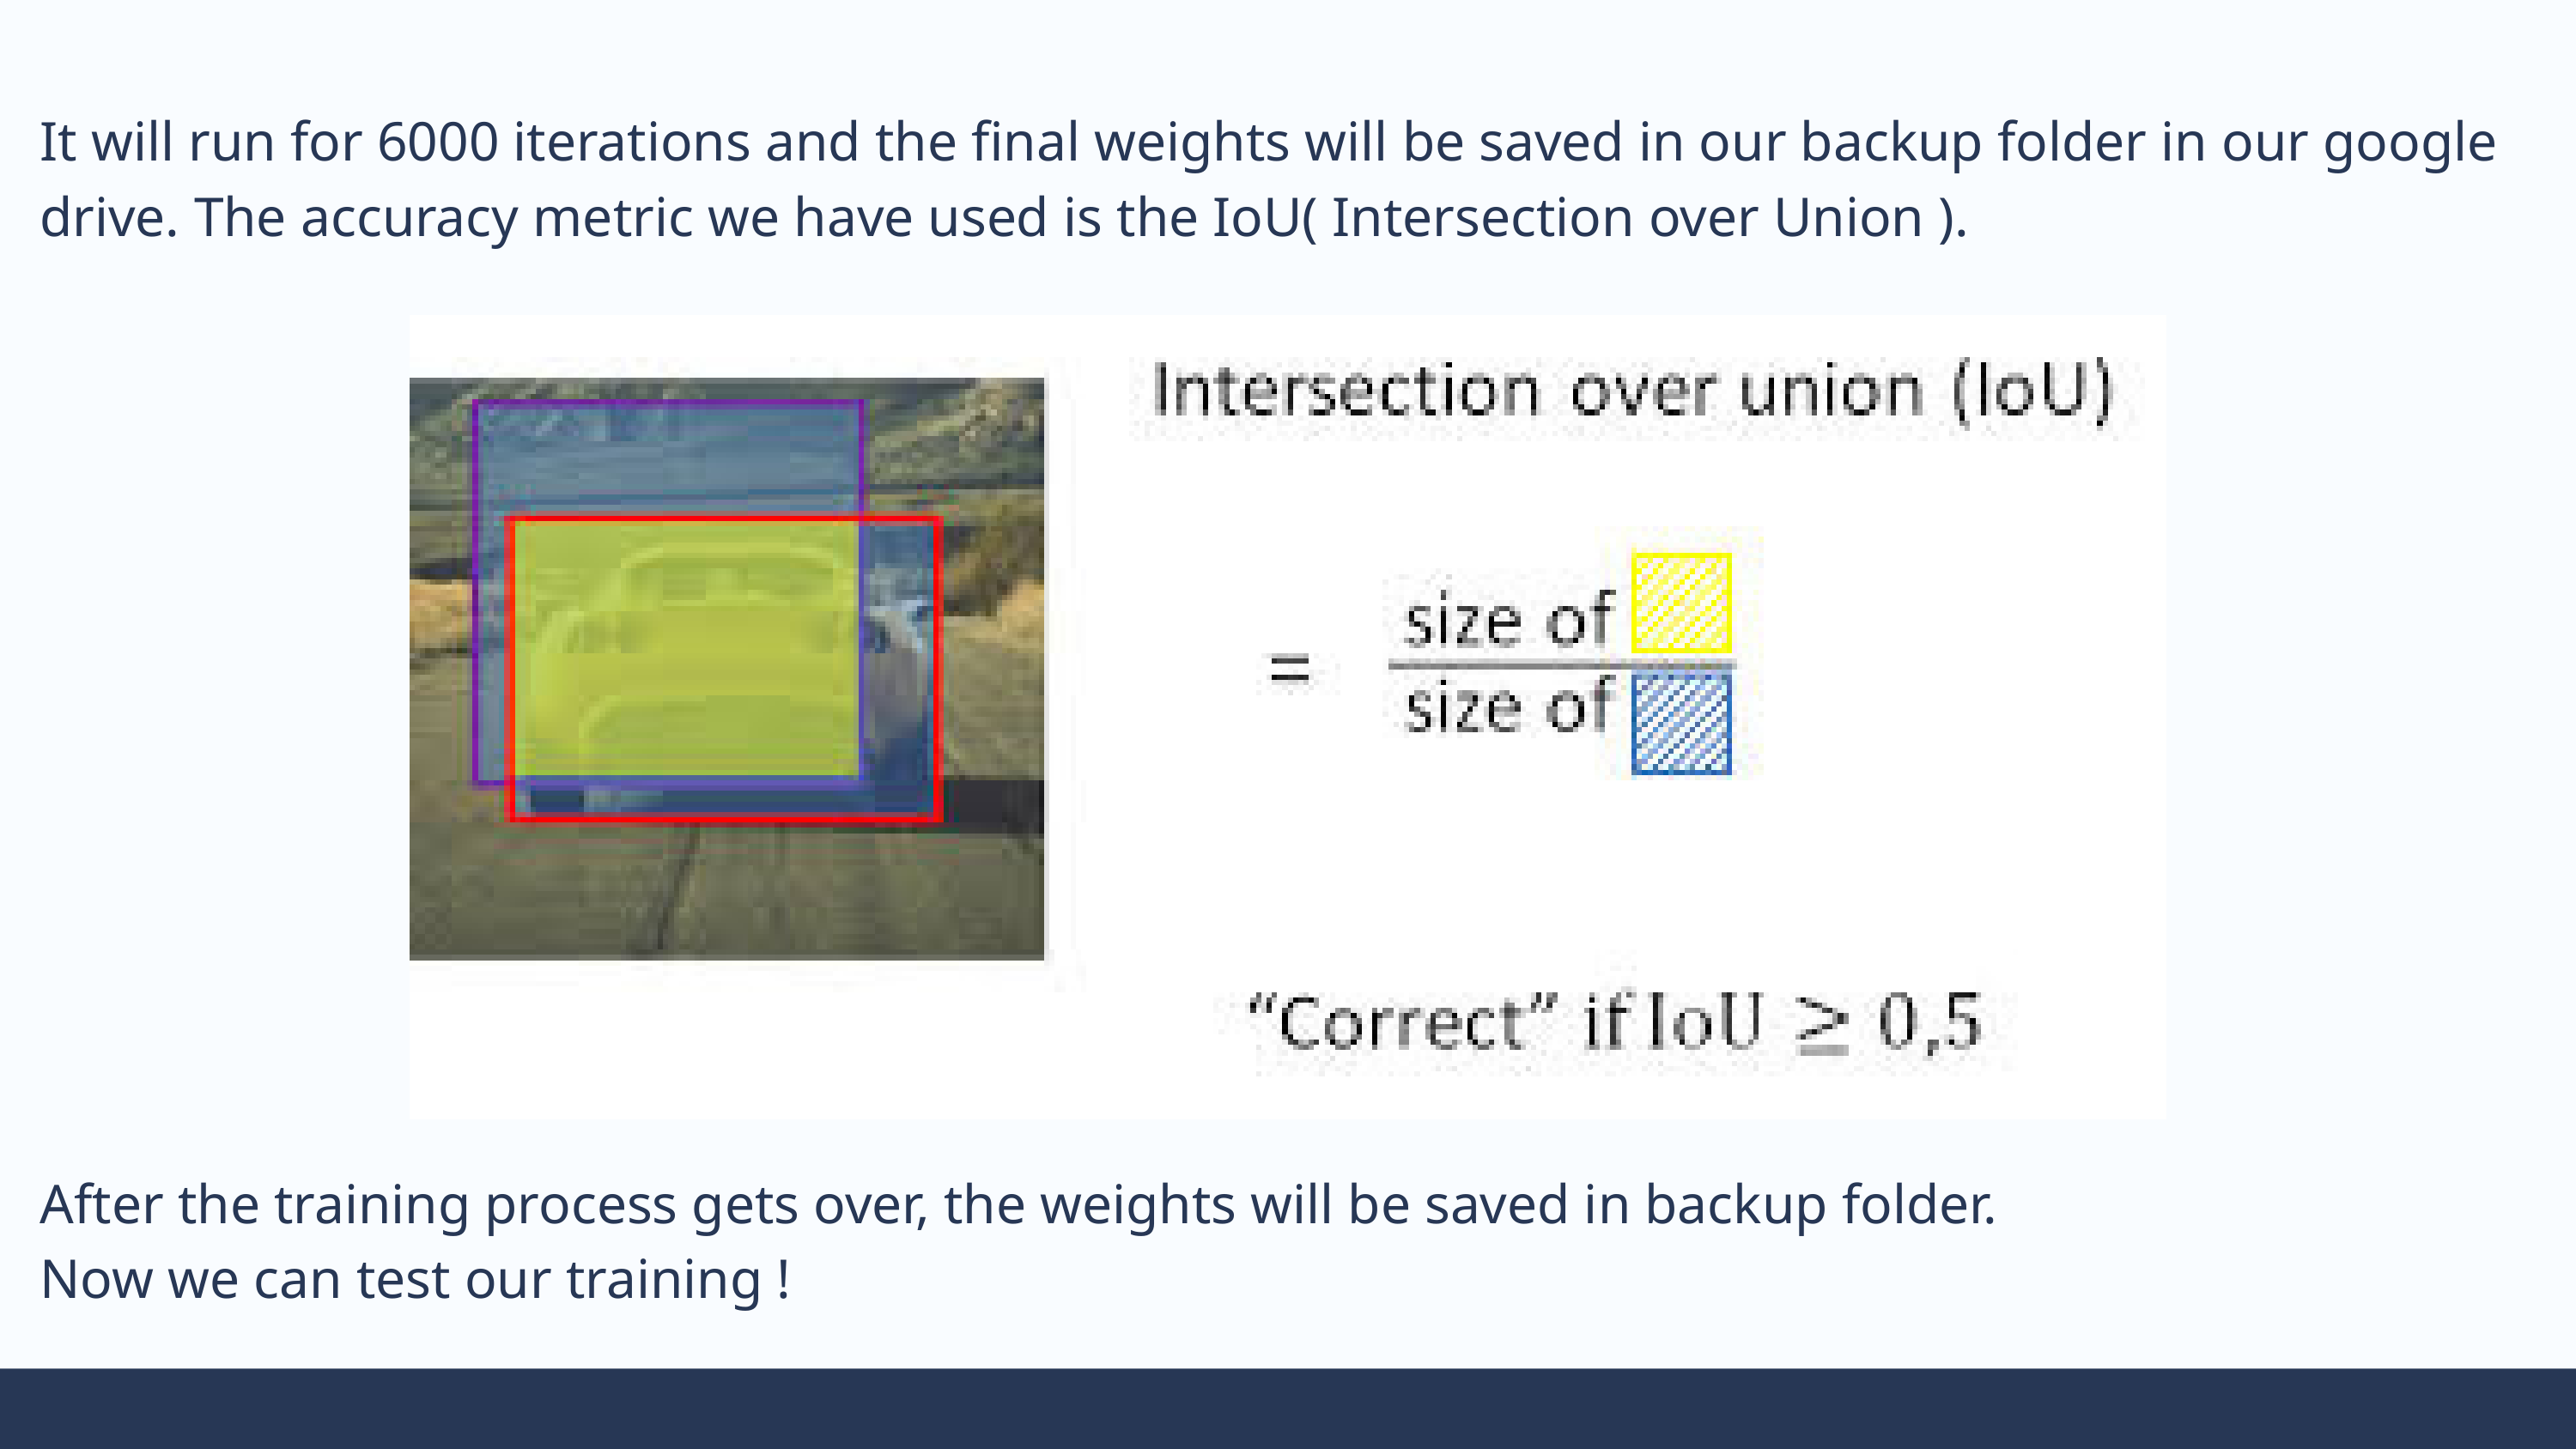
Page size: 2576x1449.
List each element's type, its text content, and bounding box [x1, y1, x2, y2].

text_box It will run for 6000 iterations and the final weights will be saved in our backup folder in our google drive. The accuracy metric we have used is the IoU( Intersection over Union ). [39, 97, 2576, 322]
text_box After the training process gets over, the weights will be saved in backup folder. Now we can test our training ! [39, 1159, 2576, 1310]
text_box [0, 1368, 2576, 1449]
picture [409, 314, 2167, 1120]
